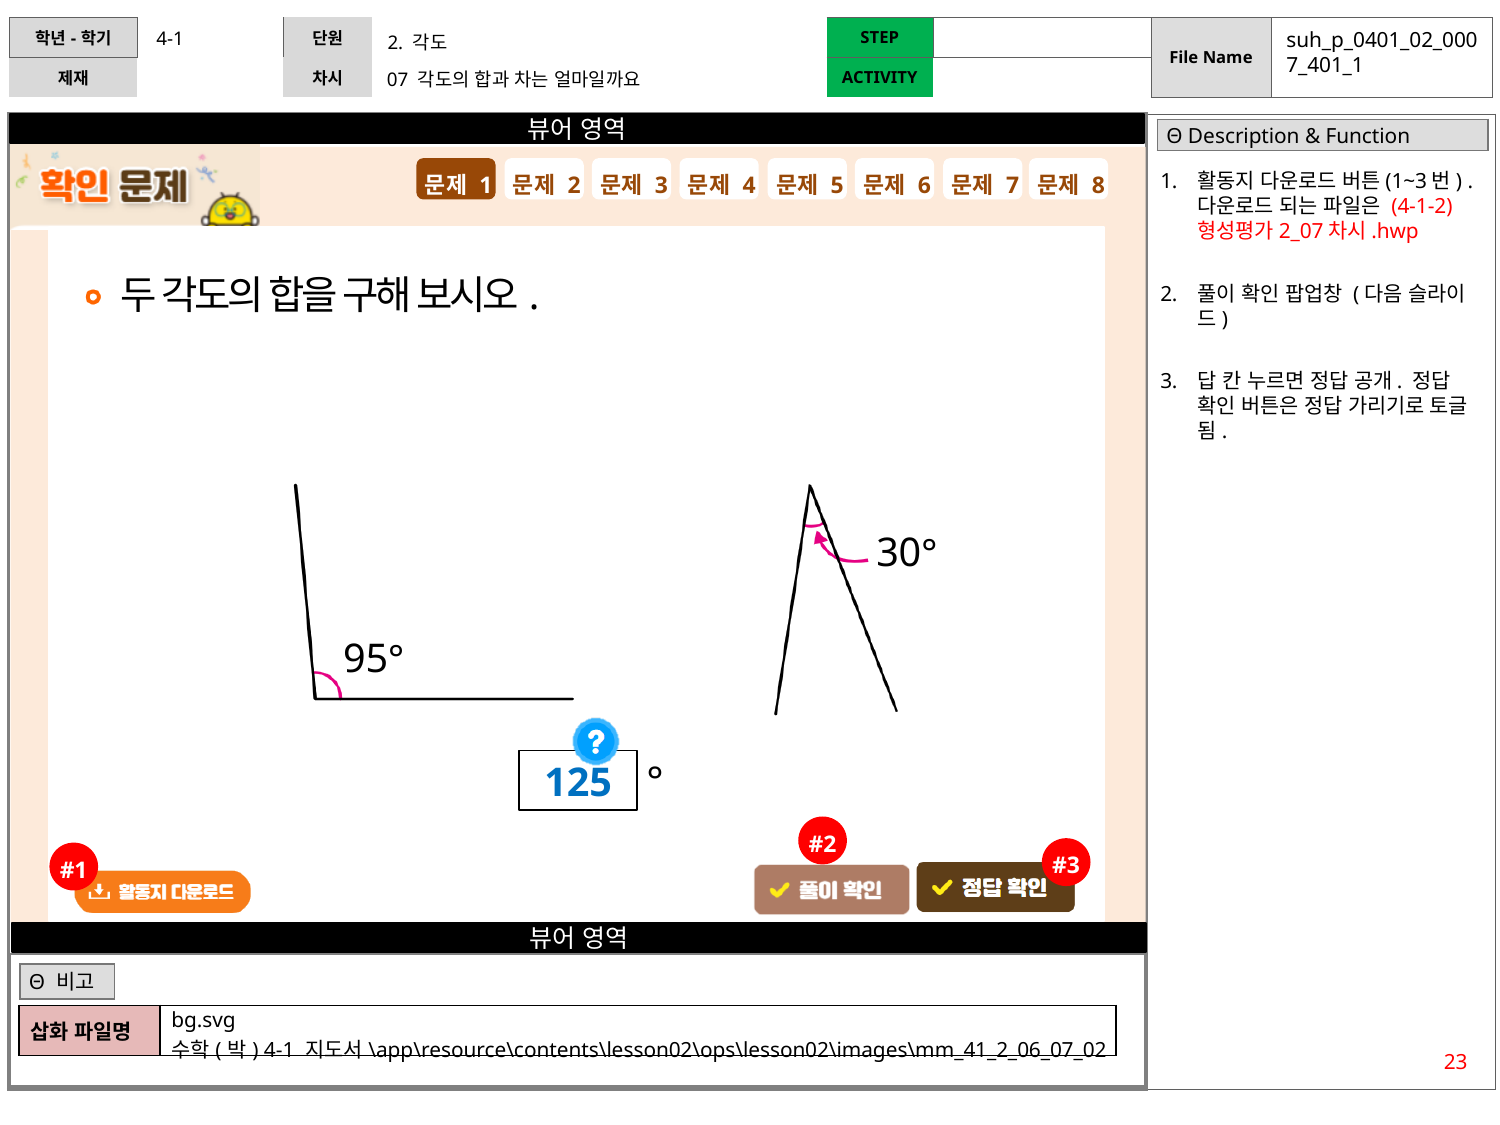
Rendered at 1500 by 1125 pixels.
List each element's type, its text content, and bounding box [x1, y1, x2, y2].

picture [238, 413, 976, 772]
text_box suh_p_0401_02_0007_401_1 [1271, 18, 1500, 84]
text_box 문제 3 [608, 149, 695, 205]
text_box #2 [796, 814, 850, 860]
picture [82, 285, 103, 307]
text_box 활동지 다운로드 버튼(1~3번) . 다운로드 되는 파일은 (4-1-2)형성평가2_07차시.hwp 풀이 확인 팝업창 (다음 슬라이드) 답 칸 누르면 정답 공개. 정답 확인 버튼은 정답 가리기로 토글 됨. [1145, 160, 1500, 513]
table_header bg.svg 수학(박) 4-1 지도서\app\resource\contents\lesson02\ops\lesson02\images\mm_41_2_06_07_02 [161, 1006, 1115, 1055]
text_box 125 [518, 769, 631, 811]
text_box 2. 각도 [372, 23, 828, 48]
picture [915, 858, 1078, 913]
text_box 문제 4 [695, 149, 783, 205]
picture [10, 144, 260, 230]
table_header Θ Description & Function [1158, 120, 1487, 150]
text_box 문제 7 [958, 149, 1046, 205]
text_box 문제 1 [410, 149, 520, 205]
text_box 문제 5 [783, 149, 871, 205]
text_box #3 [1040, 836, 1093, 883]
text_box 두 각도의 합을 구해 보시오. [105, 263, 1109, 326]
text_box 07 각도의 합과 차는 얼마일까요 [372, 60, 821, 96]
picture [751, 862, 910, 916]
picture [73, 869, 252, 913]
table_header 삽화 파일명 [20, 1006, 159, 1055]
text_box 4-1 [141, 18, 284, 55]
text_box ° [631, 769, 691, 811]
text_box 문제 2 [520, 149, 608, 205]
text_box 문제 8 [1046, 149, 1132, 205]
text_box 문제 6 [871, 149, 958, 205]
text_box #1 [47, 840, 101, 892]
